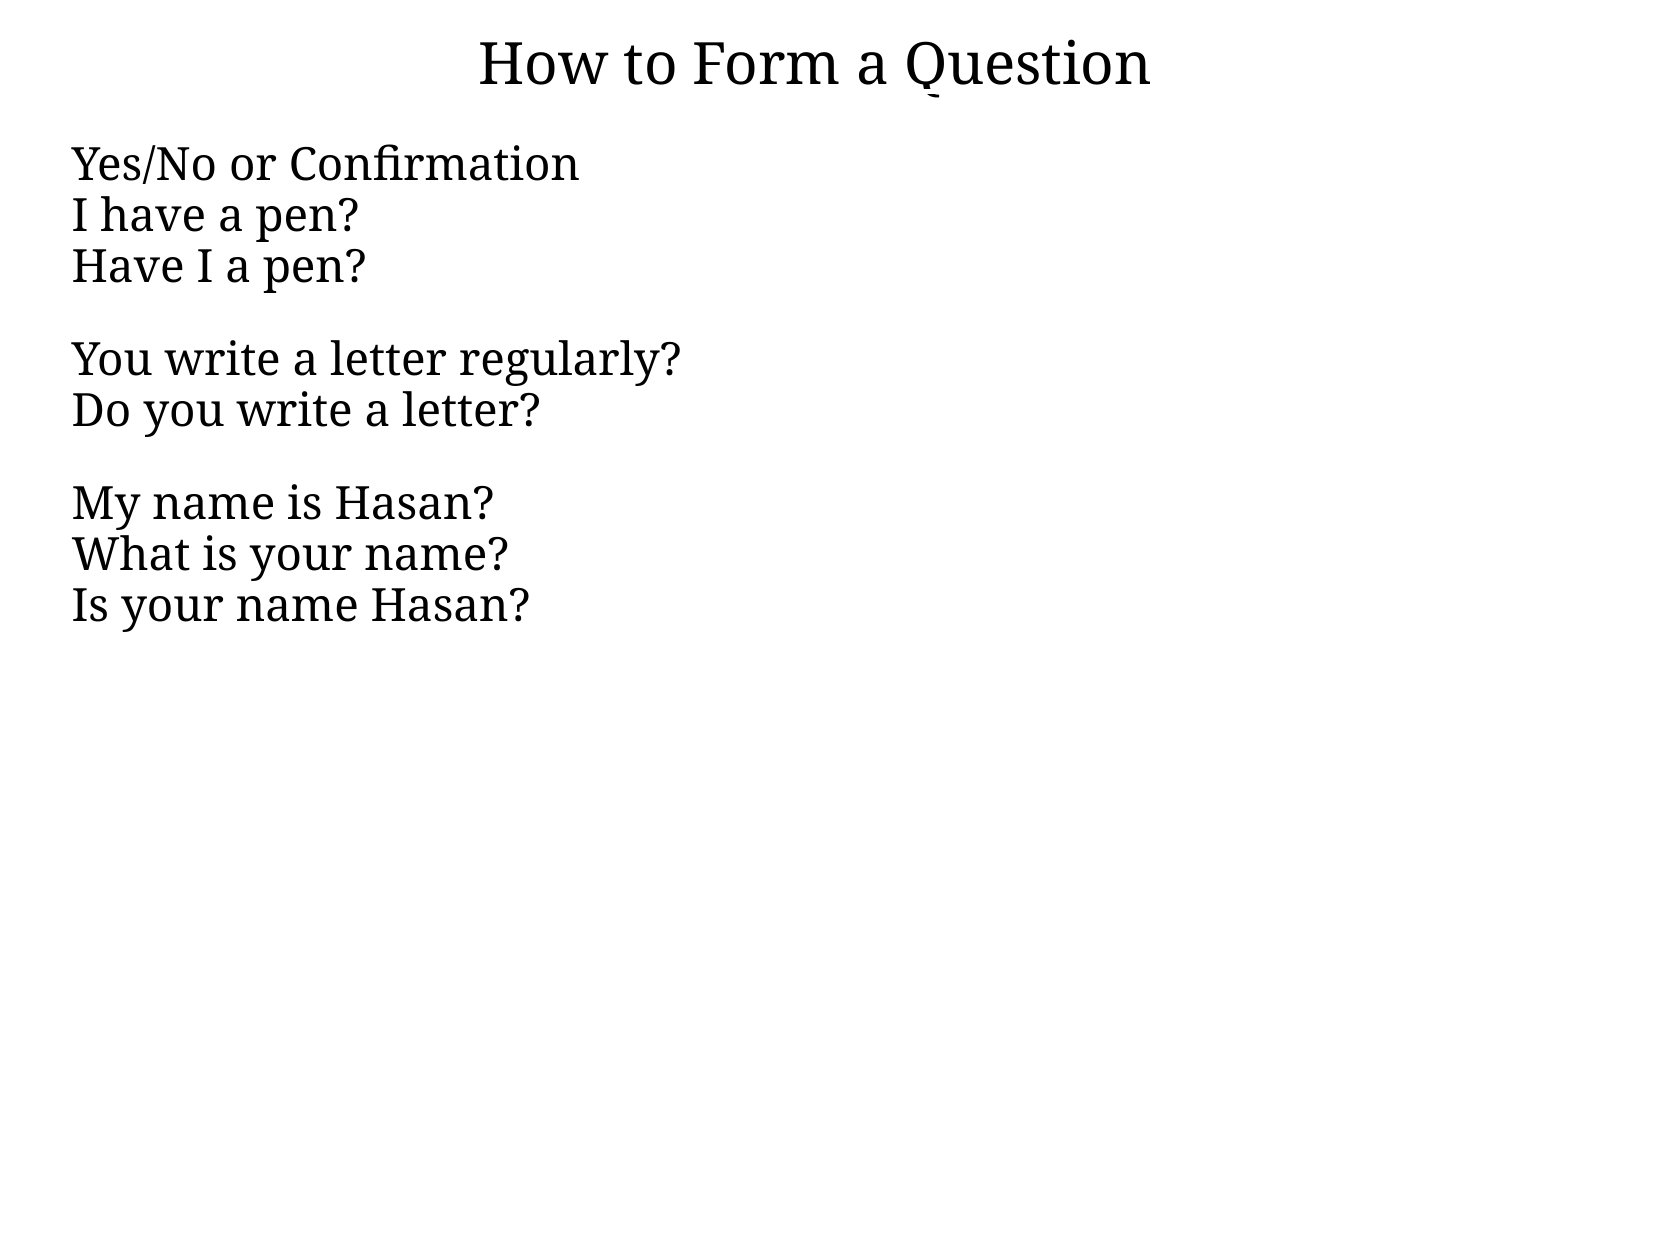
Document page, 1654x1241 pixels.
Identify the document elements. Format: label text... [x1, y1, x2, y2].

text_box [74, 195, 1563, 1215]
text_box How to Form a Question Yes/No or Confirmation I have a pen? Have I a pen? You write a letter regularly? Do you write a letter? My name is Hasan? What is your name? Is your name Hasan? [71, 31, 1560, 1140]
